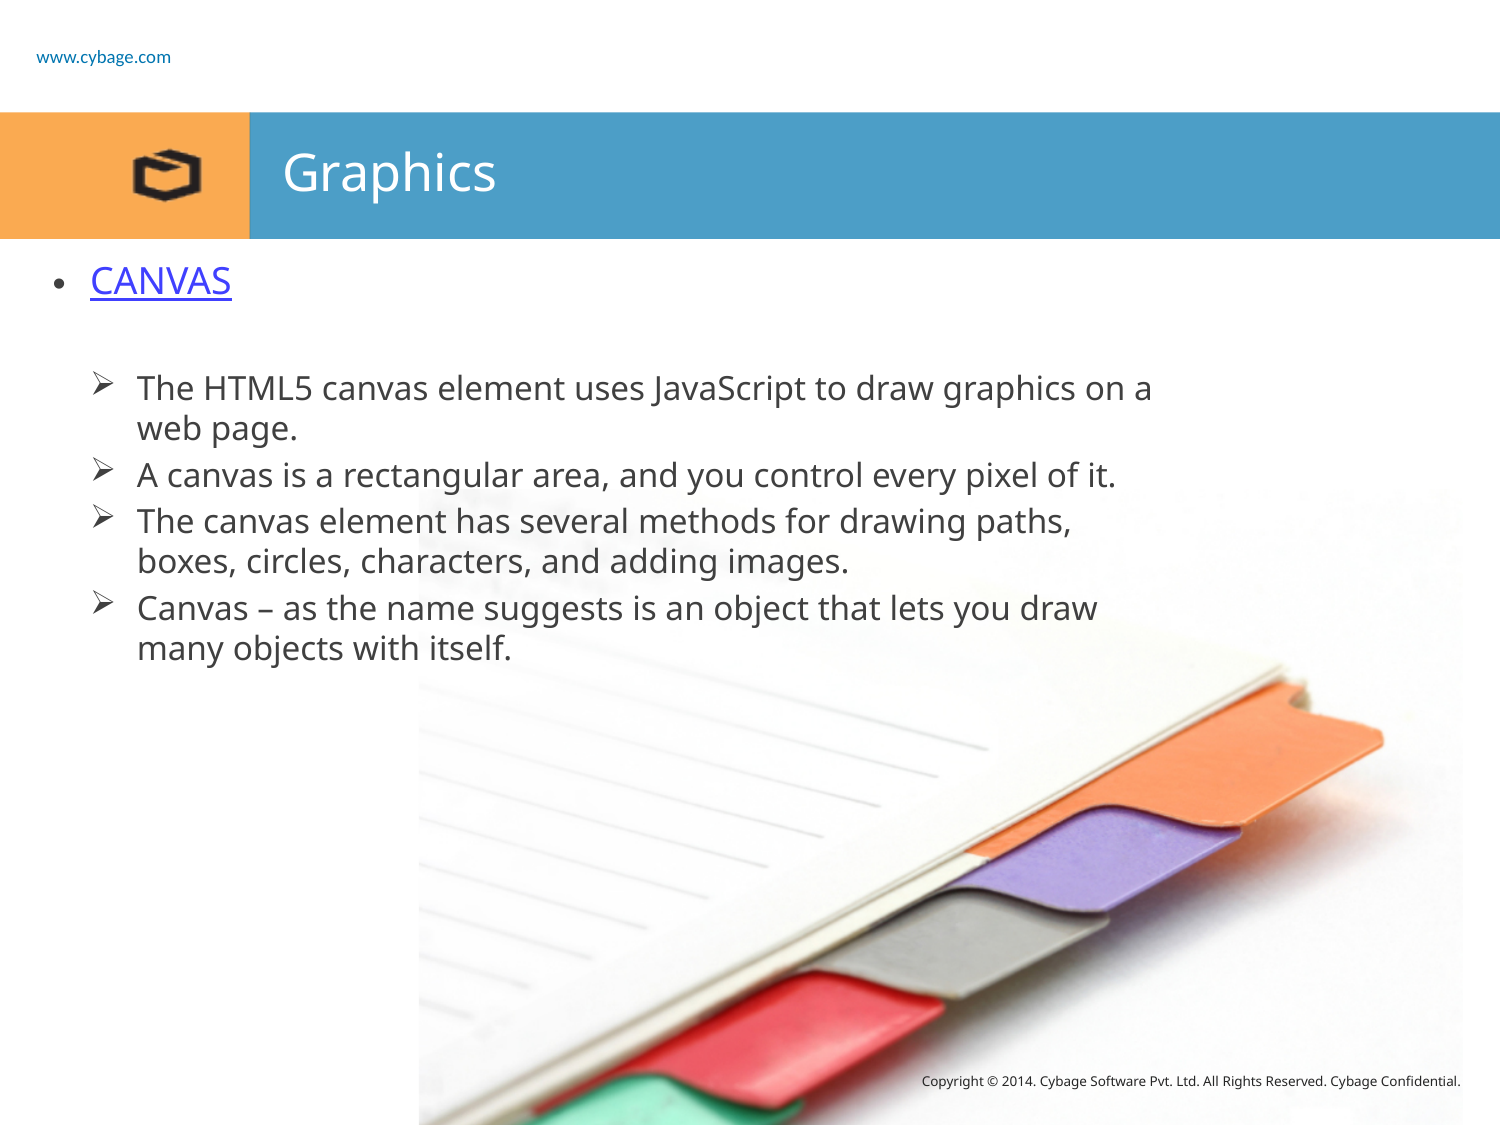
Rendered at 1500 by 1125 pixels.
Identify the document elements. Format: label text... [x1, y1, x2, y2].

list CANVAS The HTML5 canvas element uses JavaScript to draw graphics on a web page. A canvas is a rectangular area, and you control every pixel of it. The canvas element has several methods for drawing paths, boxes, circles, characters, and adding images. Canvas – as the name suggests is an object that lets you draw many objects with itself. [0, 249, 1193, 1025]
text_box Graphics [267, 132, 1458, 226]
picture [418, 489, 1463, 1125]
text_box [125, 139, 211, 213]
